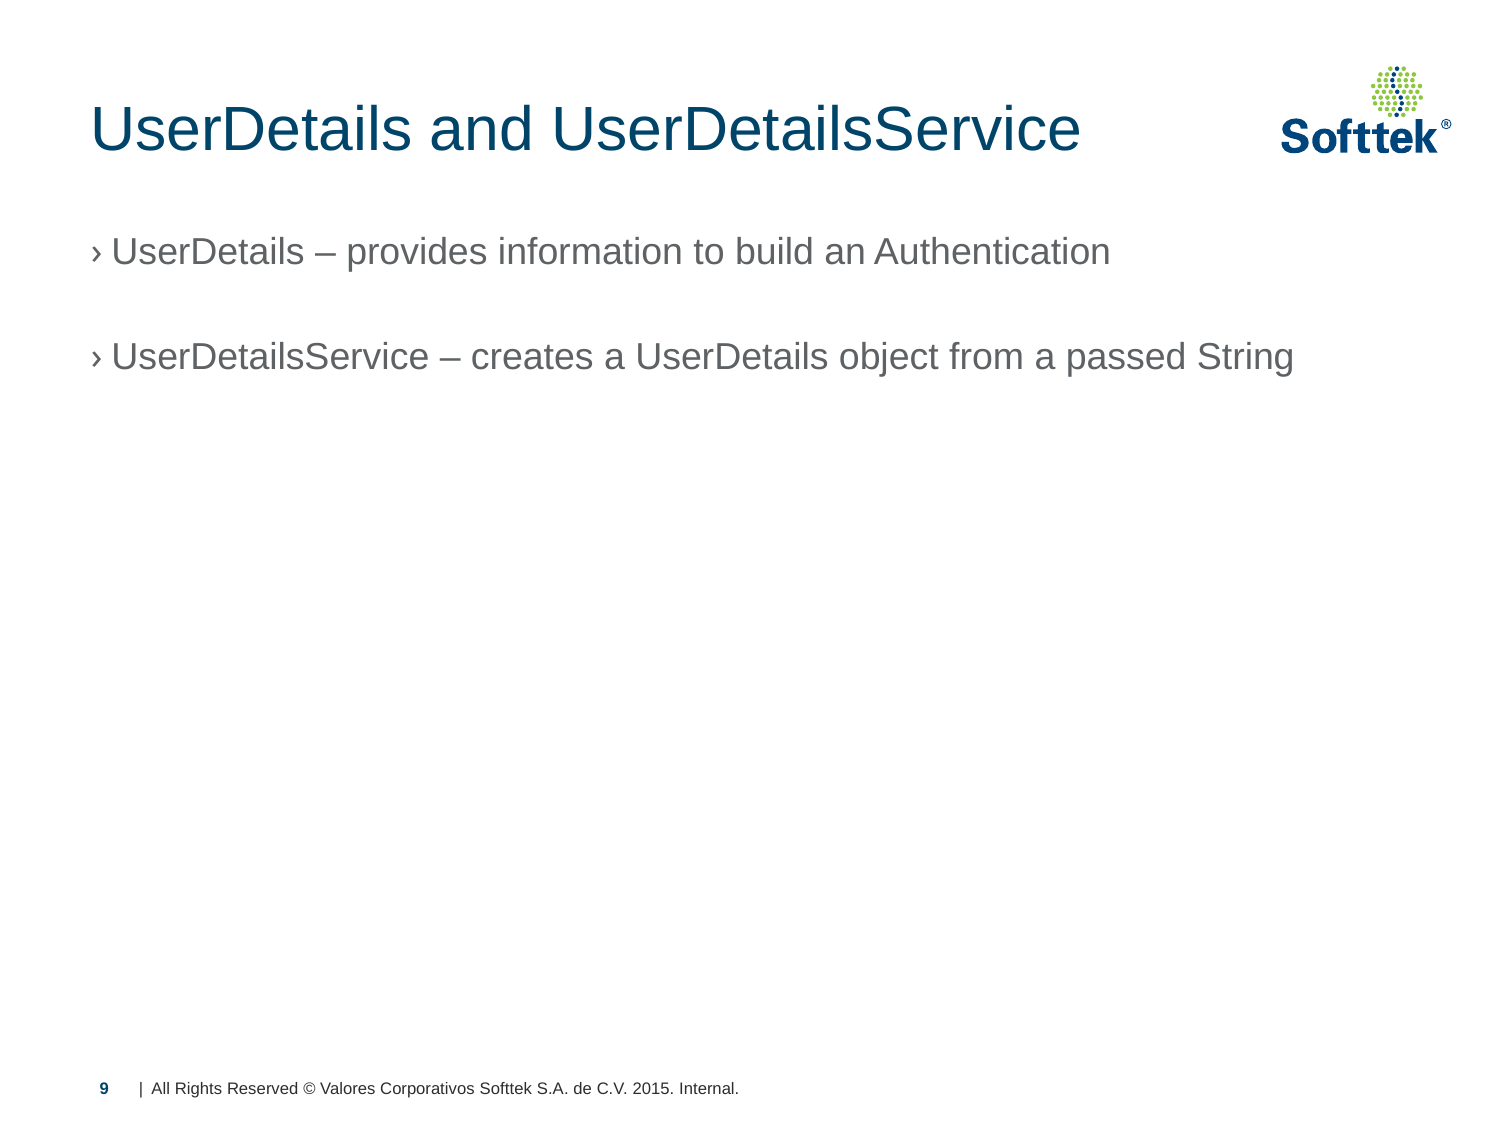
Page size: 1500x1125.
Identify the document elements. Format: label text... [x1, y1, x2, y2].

list UserDetails – provides information to build an Authentication UserDetailsService – creates a UserDetails object from a passed String [75, 219, 1423, 1035]
slide_number 9 [64, 1069, 124, 1106]
title UserDetails and UserDetailsService [74, 31, 1256, 172]
